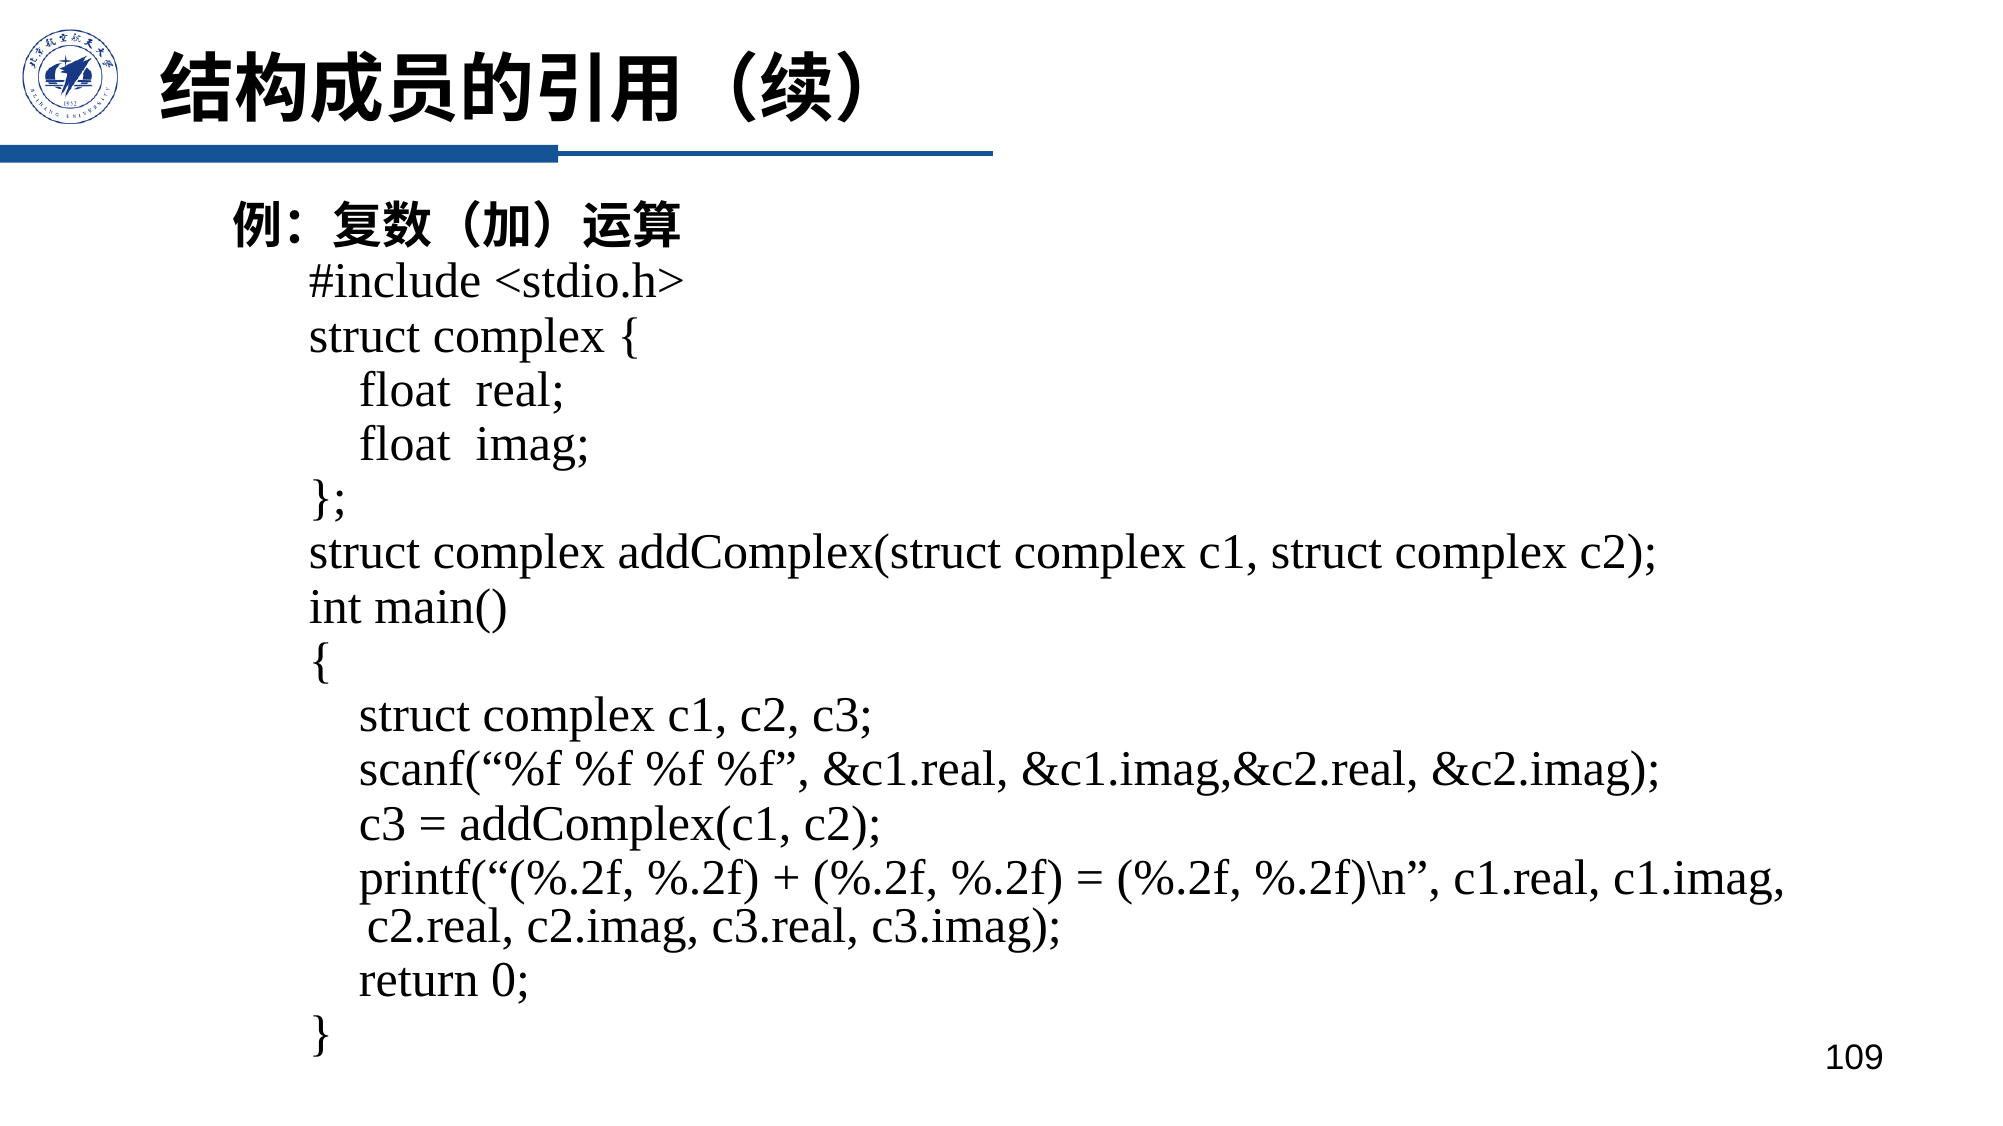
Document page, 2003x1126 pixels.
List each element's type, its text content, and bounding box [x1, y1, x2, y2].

picture [16, 23, 124, 130]
title 结构成员的引用（续） [141, 25, 1936, 164]
list 例：复数（加）运算 #include <stdio.h> struct complex { float real; float imag; }; struct complex addComplex(struct complex c1, struct complex c2); int main() { struct complex c1, c2, c3; scanf(“%f %f %f %f”, &c1.real, &c1.imag,&c2.real, &c2.imag); c3 = addComplex(c1, c2); printf(“(%.2f, %.2f) + (%.2f, %.2f) = (%.2f, %.2f)\n”, c1.real, c1.imag, c2.real, c2.imag, c3.real, c3.imag); return 0; } [213, 196, 1900, 1036]
slide_number 109 [1434, 1024, 1903, 1104]
